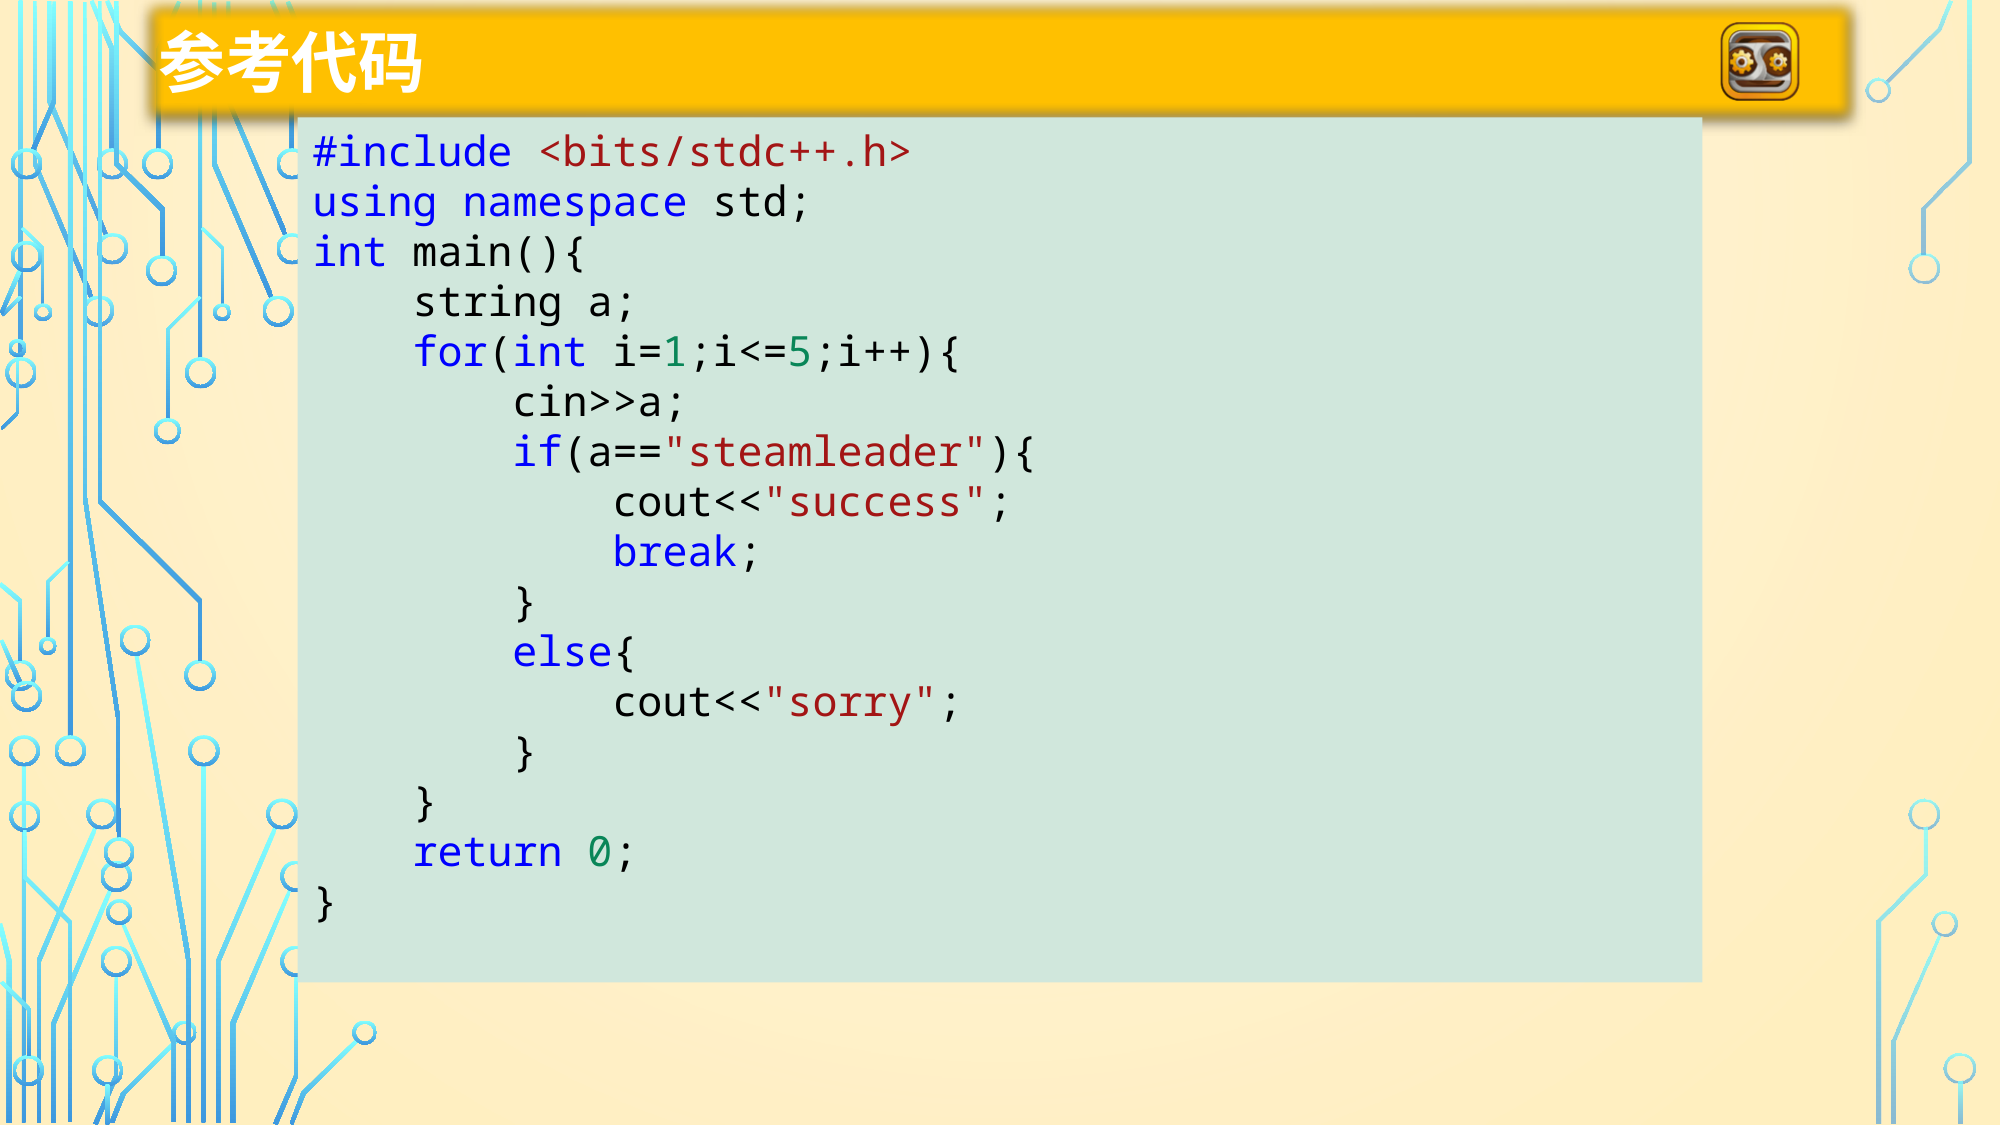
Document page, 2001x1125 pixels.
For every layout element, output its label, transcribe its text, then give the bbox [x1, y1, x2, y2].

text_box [143, 0, 1857, 123]
text_box #include <bits/stdc++.h> using namespace std; int main(){ string a; for(int i=1;i<=5;i++){ cin>>a; if(a=="steamleader"){ cout<<"success"; break; } else{ cout<<"sorry"; } } return 0; } [297, 123, 1703, 983]
